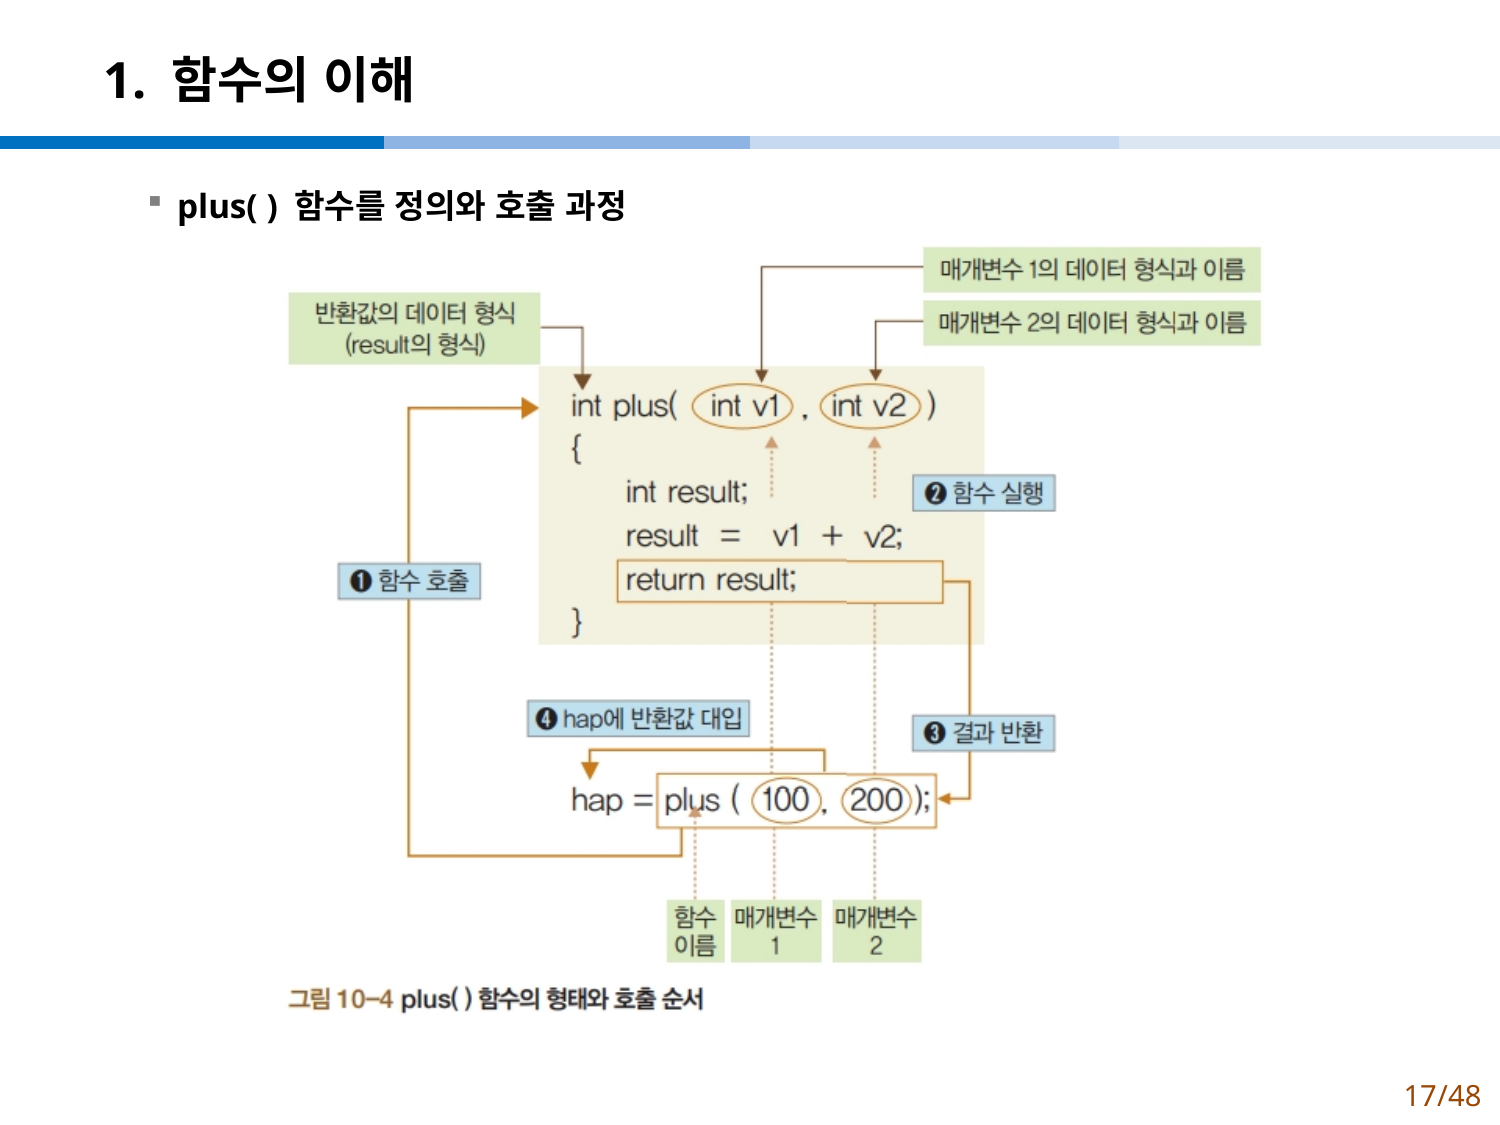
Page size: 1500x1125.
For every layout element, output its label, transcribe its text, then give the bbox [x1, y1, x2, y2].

title 1. 함수의 이해 [88, 32, 1330, 124]
picture [278, 238, 1270, 1016]
list plus( ) 함수를 정의와 호출 과정 [88, 177, 1459, 1077]
